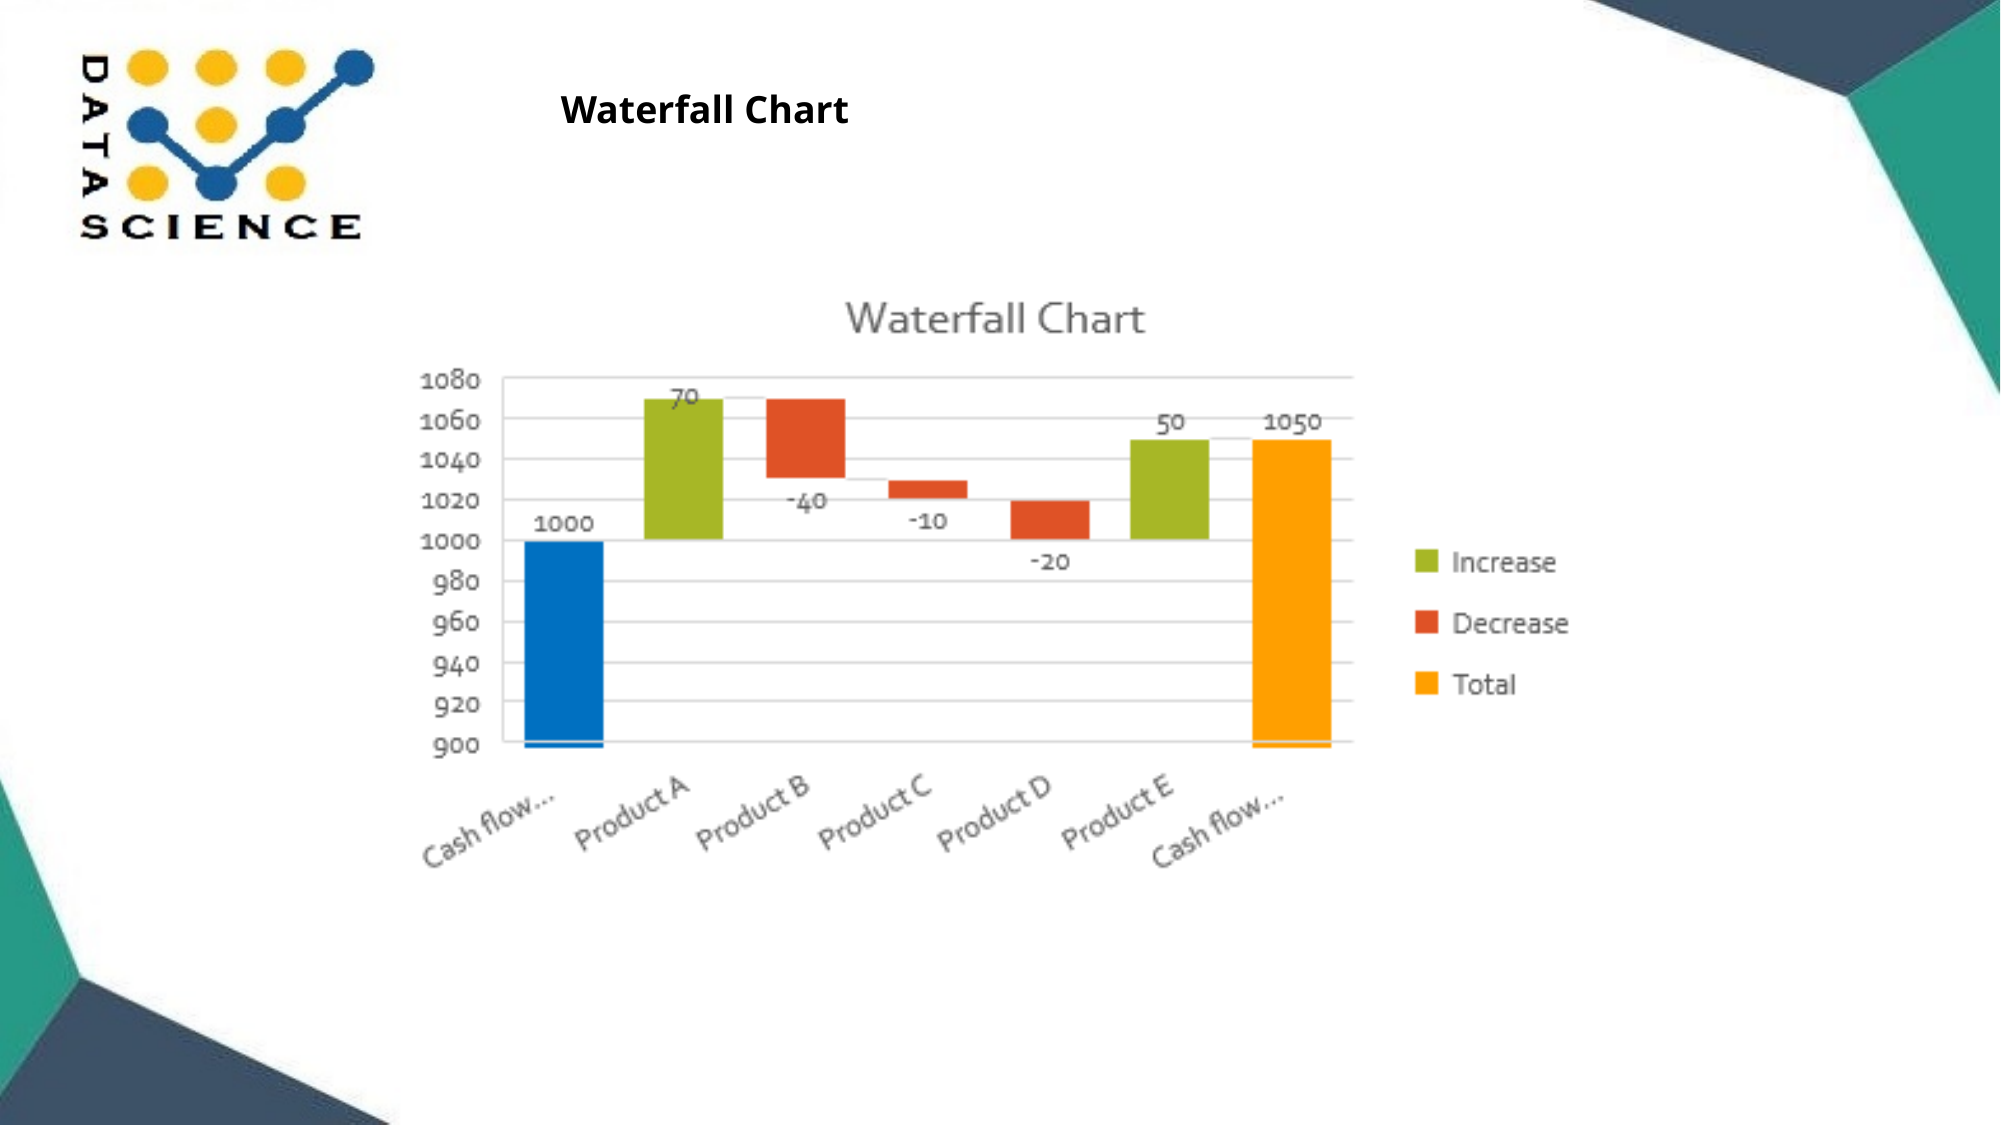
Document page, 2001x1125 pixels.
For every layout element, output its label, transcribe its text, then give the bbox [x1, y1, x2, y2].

picture [0, 0, 2001, 1125]
text_box Waterfall Chart [546, 78, 1044, 139]
